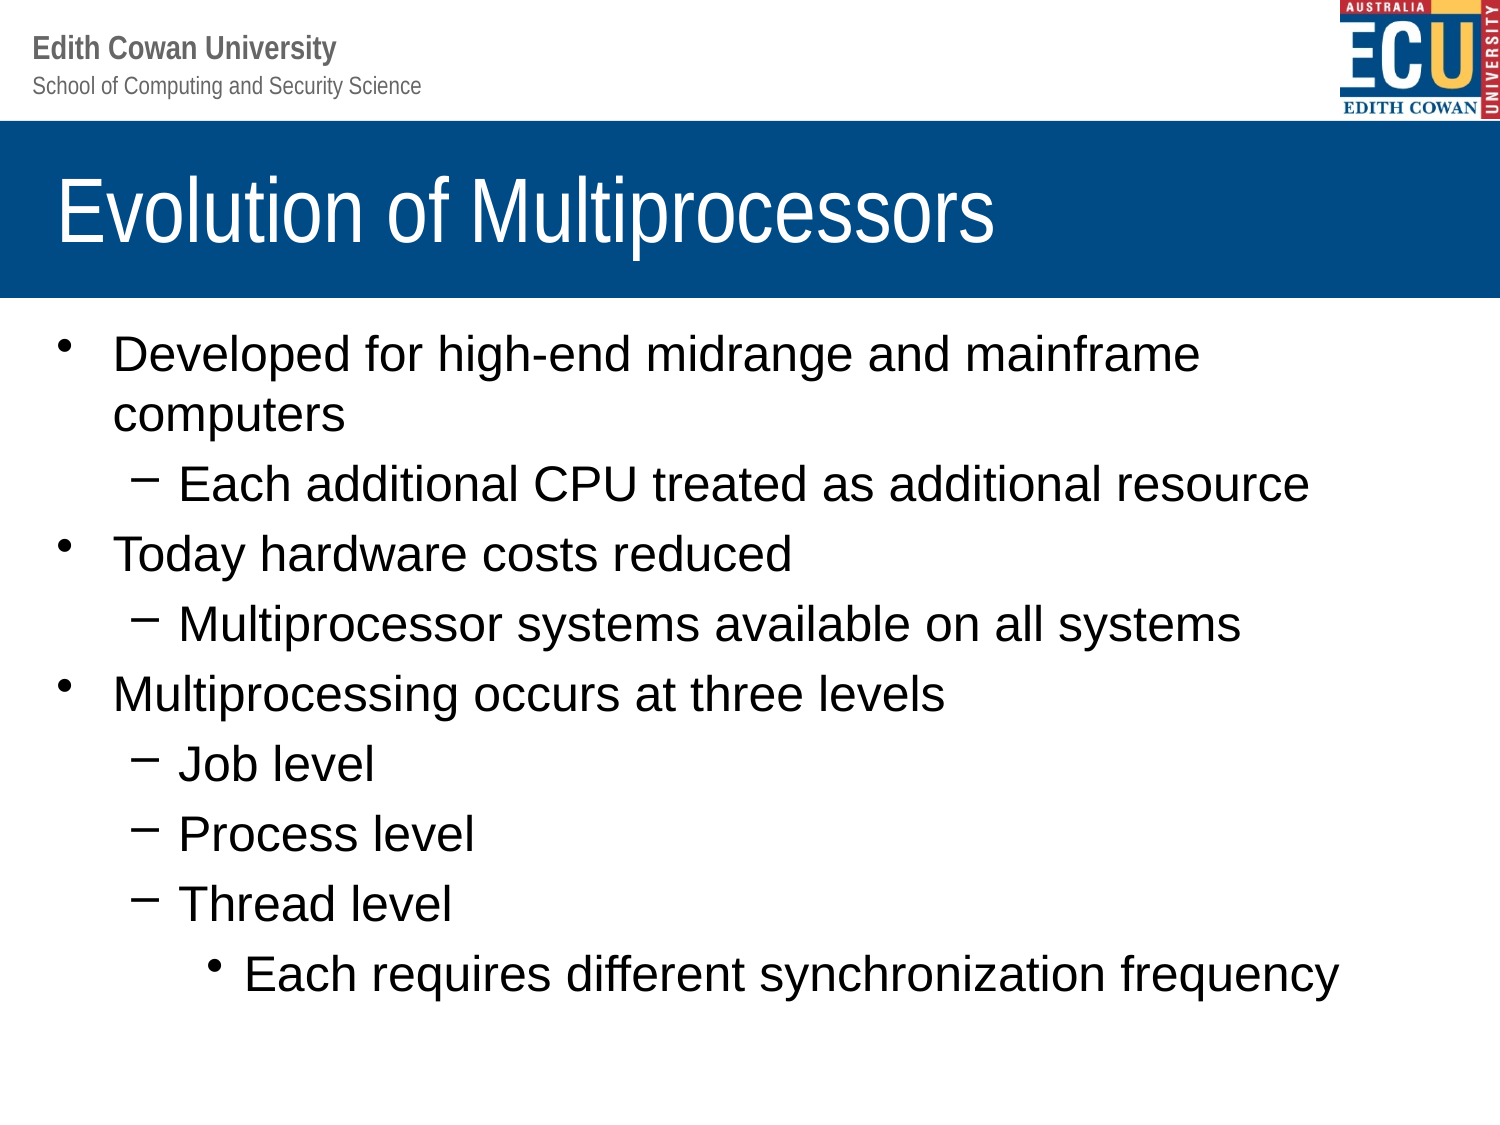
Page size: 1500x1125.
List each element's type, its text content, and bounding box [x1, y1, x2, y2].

list Developed for high-end midrange and mainframe computers Each additional CPU treated as additional resource Today hardware costs reduced Multiprocessor systems available on all systems Multiprocessing occurs at three levels Job level Process level Thread level Each requires different synchronization frequency [40, 314, 1460, 1083]
picture [1340, 0, 1500, 119]
title Evolution of Multiprocessors [40, 123, 1460, 289]
